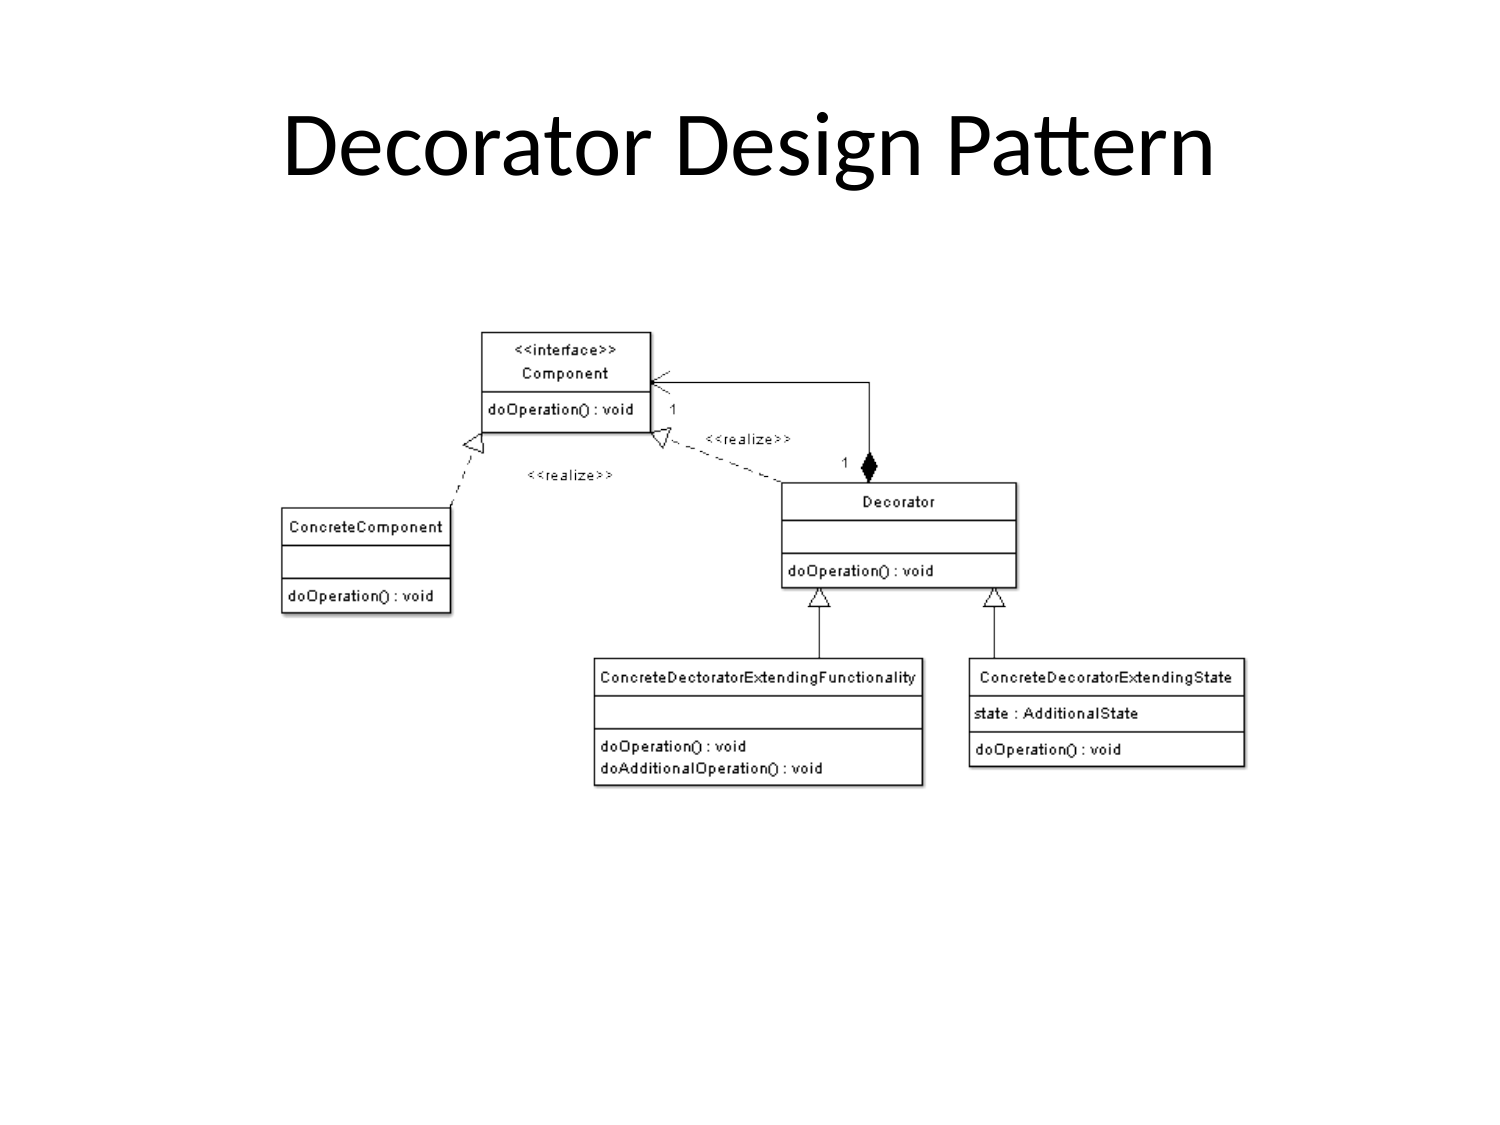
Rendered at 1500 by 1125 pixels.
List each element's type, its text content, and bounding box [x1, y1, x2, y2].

title Decorator Design Pattern [75, 45, 1425, 233]
picture [274, 324, 1251, 791]
